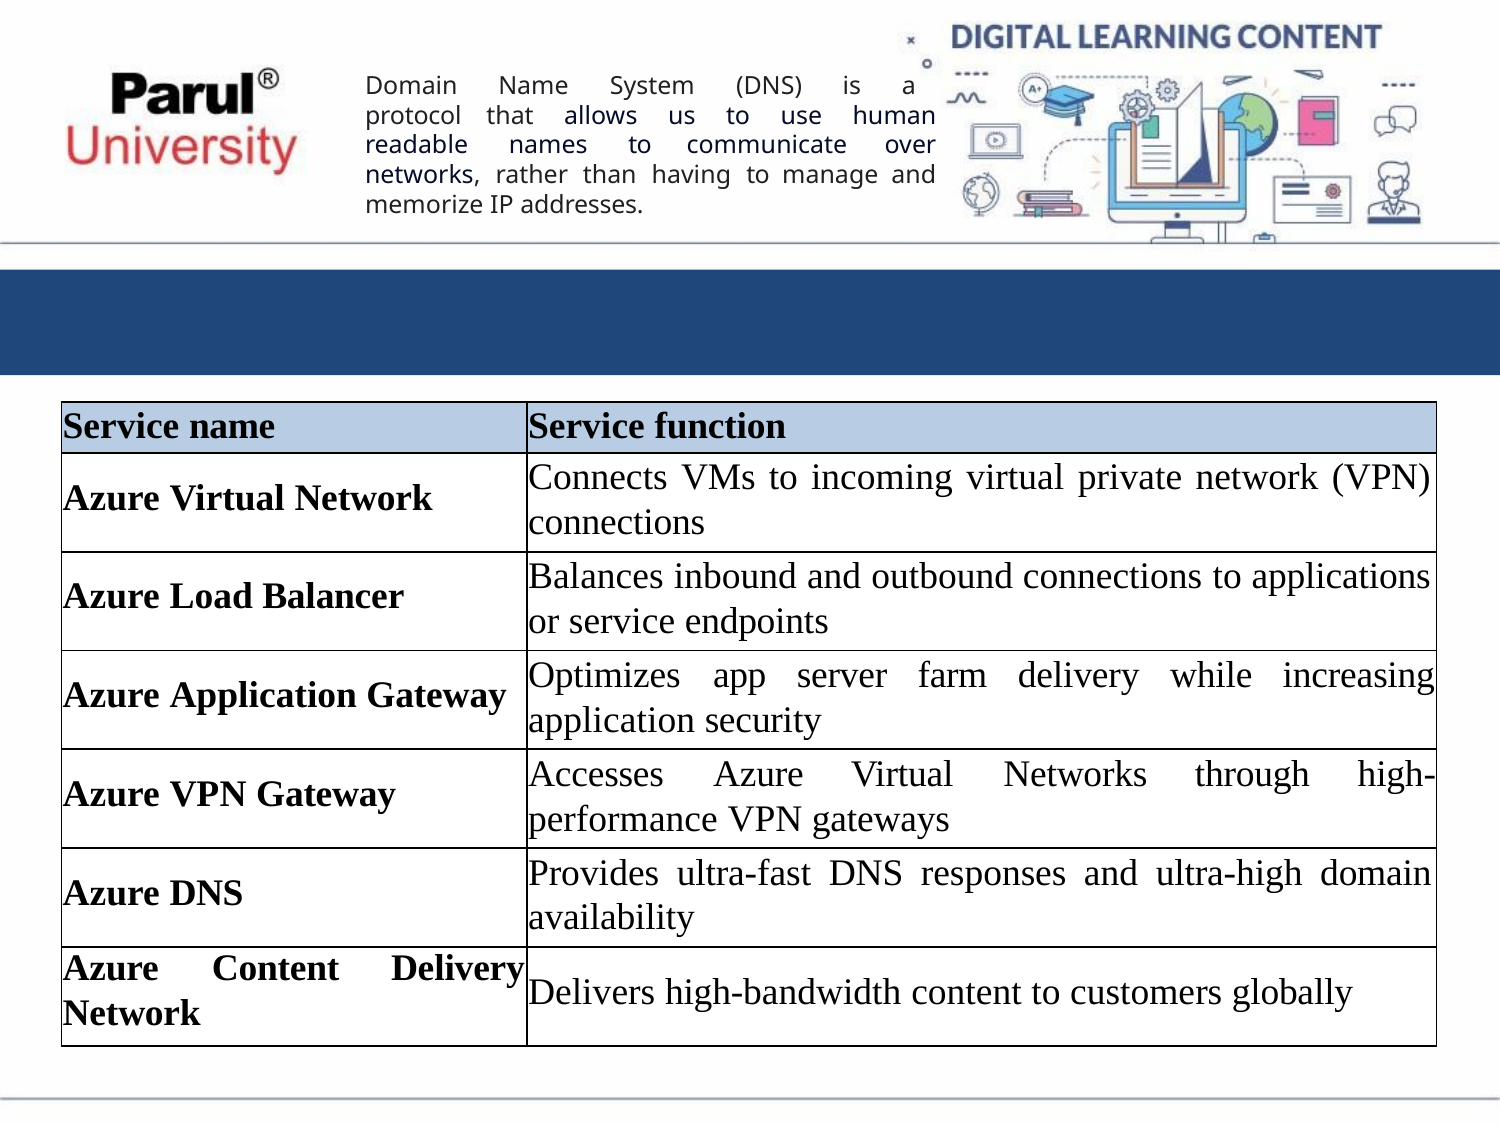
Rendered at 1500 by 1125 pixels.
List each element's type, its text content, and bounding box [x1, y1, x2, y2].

text_box Domain Name System (DNS) is a protocol that allows us to use human readable names to communicate over networks, rather than having to manage and memorize IP addresses. [362, 67, 938, 219]
table_cell Azure Virtual Network [62, 454, 526, 551]
table_cell Azure Load Balancer [62, 553, 526, 650]
table_cell Azure VPN Gateway [62, 750, 526, 847]
table_header Service name [62, 403, 526, 452]
table_cell Provides ultra-fast DNS responses and ultra-high domain availability [528, 849, 1436, 946]
table_cell Connects VMs to incoming virtual private network (VPN) connections [528, 454, 1436, 551]
picture [0, 376, 1500, 1125]
table_cell Azure Content Delivery Network [62, 948, 526, 1045]
table_cell Balances inbound and outbound connections to applications or service endpoints [528, 553, 1436, 650]
picture [0, 0, 1500, 269]
table_cell Accesses Azure Virtual Networks through high- performance VPN gateways [528, 750, 1436, 847]
table_cell Optimizes app server farm delivery while increasing application security [528, 651, 1436, 748]
table_cell Delivers high-bandwidth content to customers globally [528, 948, 1436, 1045]
table_cell Azure Application Gateway [62, 651, 526, 748]
table_cell Azure DNS [62, 849, 526, 946]
table_header Service function [528, 403, 1436, 452]
